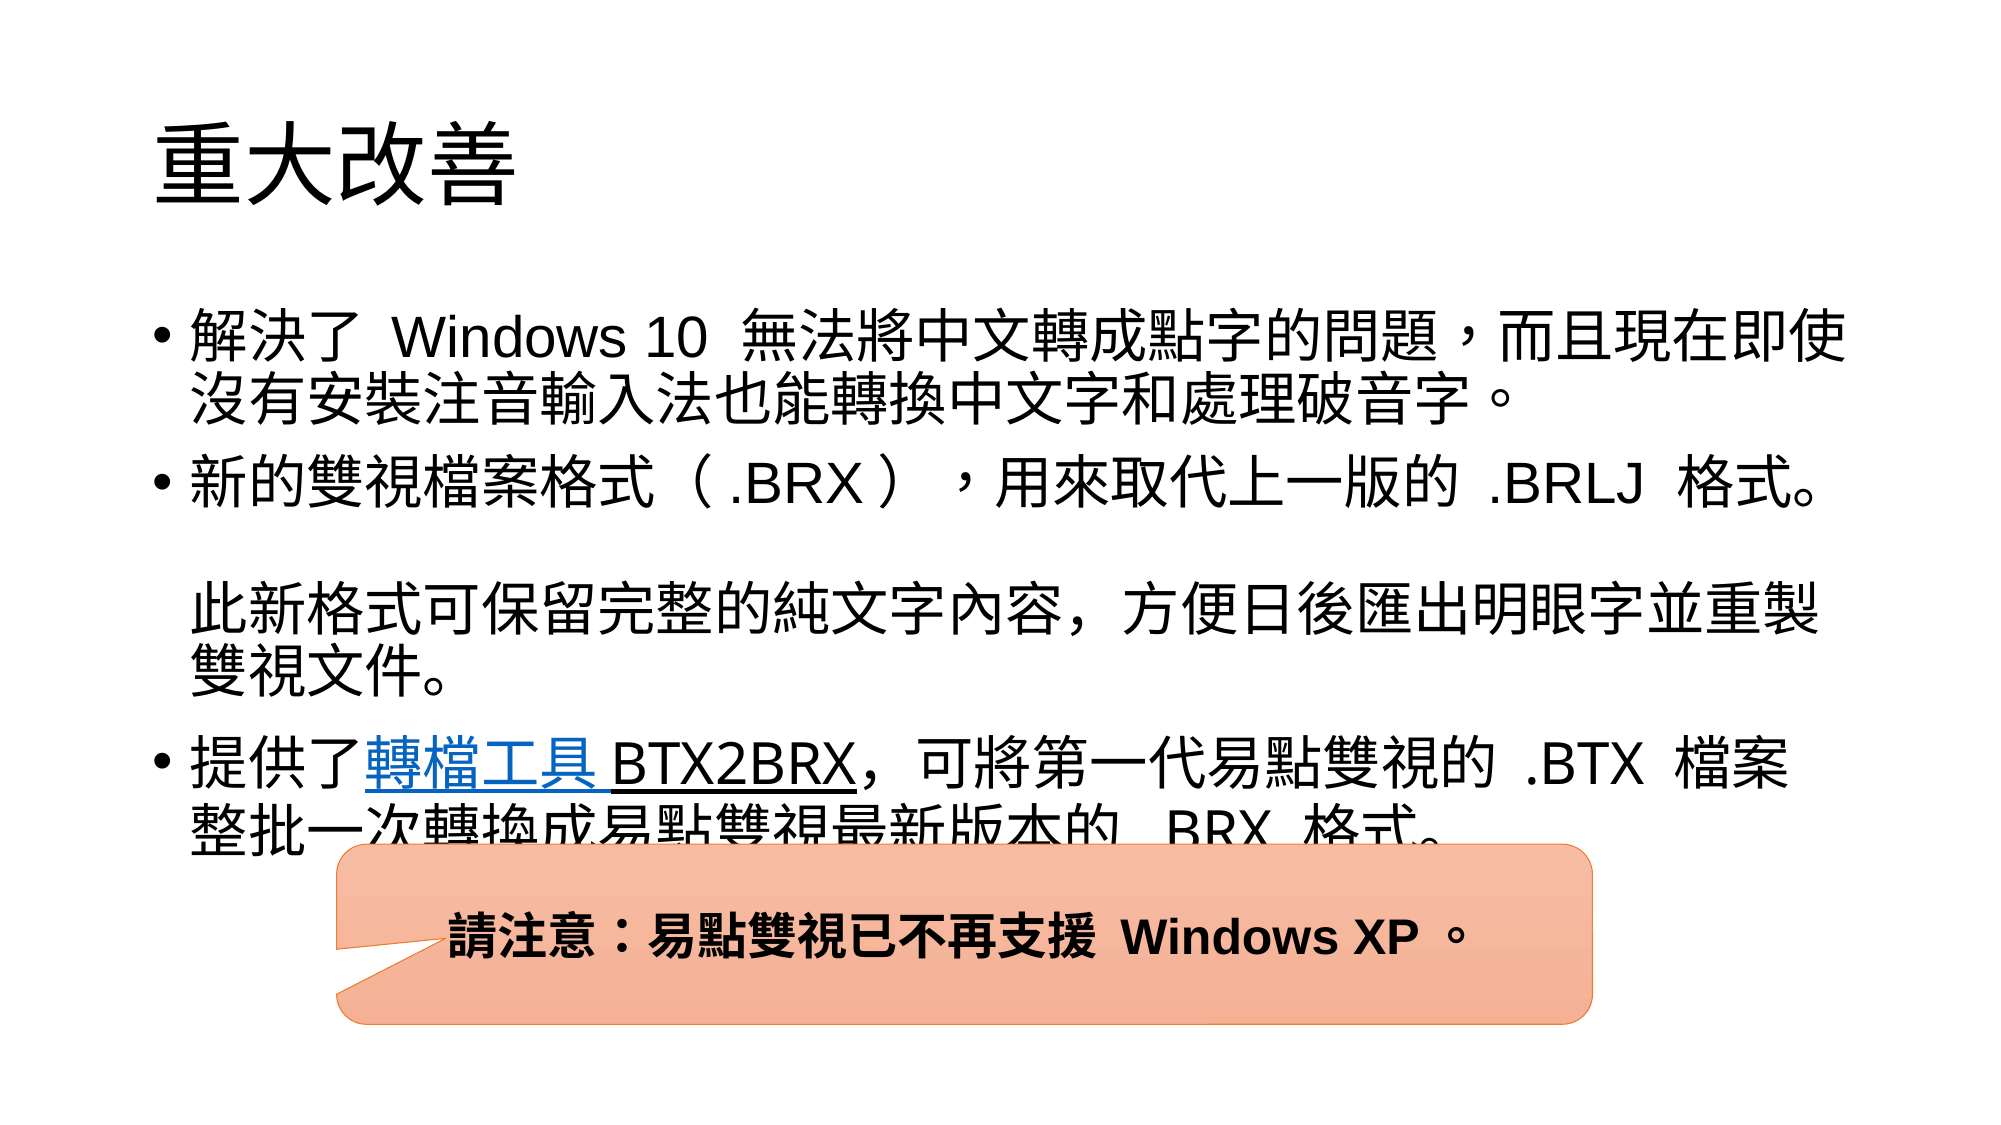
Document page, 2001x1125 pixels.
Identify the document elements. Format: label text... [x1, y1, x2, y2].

list 解決了 Windows 10 無法將中文轉成點字的問題，而且現在即使沒有安裝注音輸入法也能轉換中文字和處理破音字。 新的雙視檔案格式（.BRX），用來取代上一版的 .BRLJ 格式。 此新格式可保留完整的純文字內容，方便日後匯出明眼字並重製雙視文件。 提供了轉檔工具 BTX2BRX，可將第一代易點雙視的 .BTX 檔案整批一次轉換成易點雙視最新版本的 .BRX 格式。 [137, 299, 1863, 1014]
title 重大改善 [137, 59, 1863, 278]
text_box 請注意：易點雙視已不再支援 Windows XP。 [336, 843, 1594, 1025]
